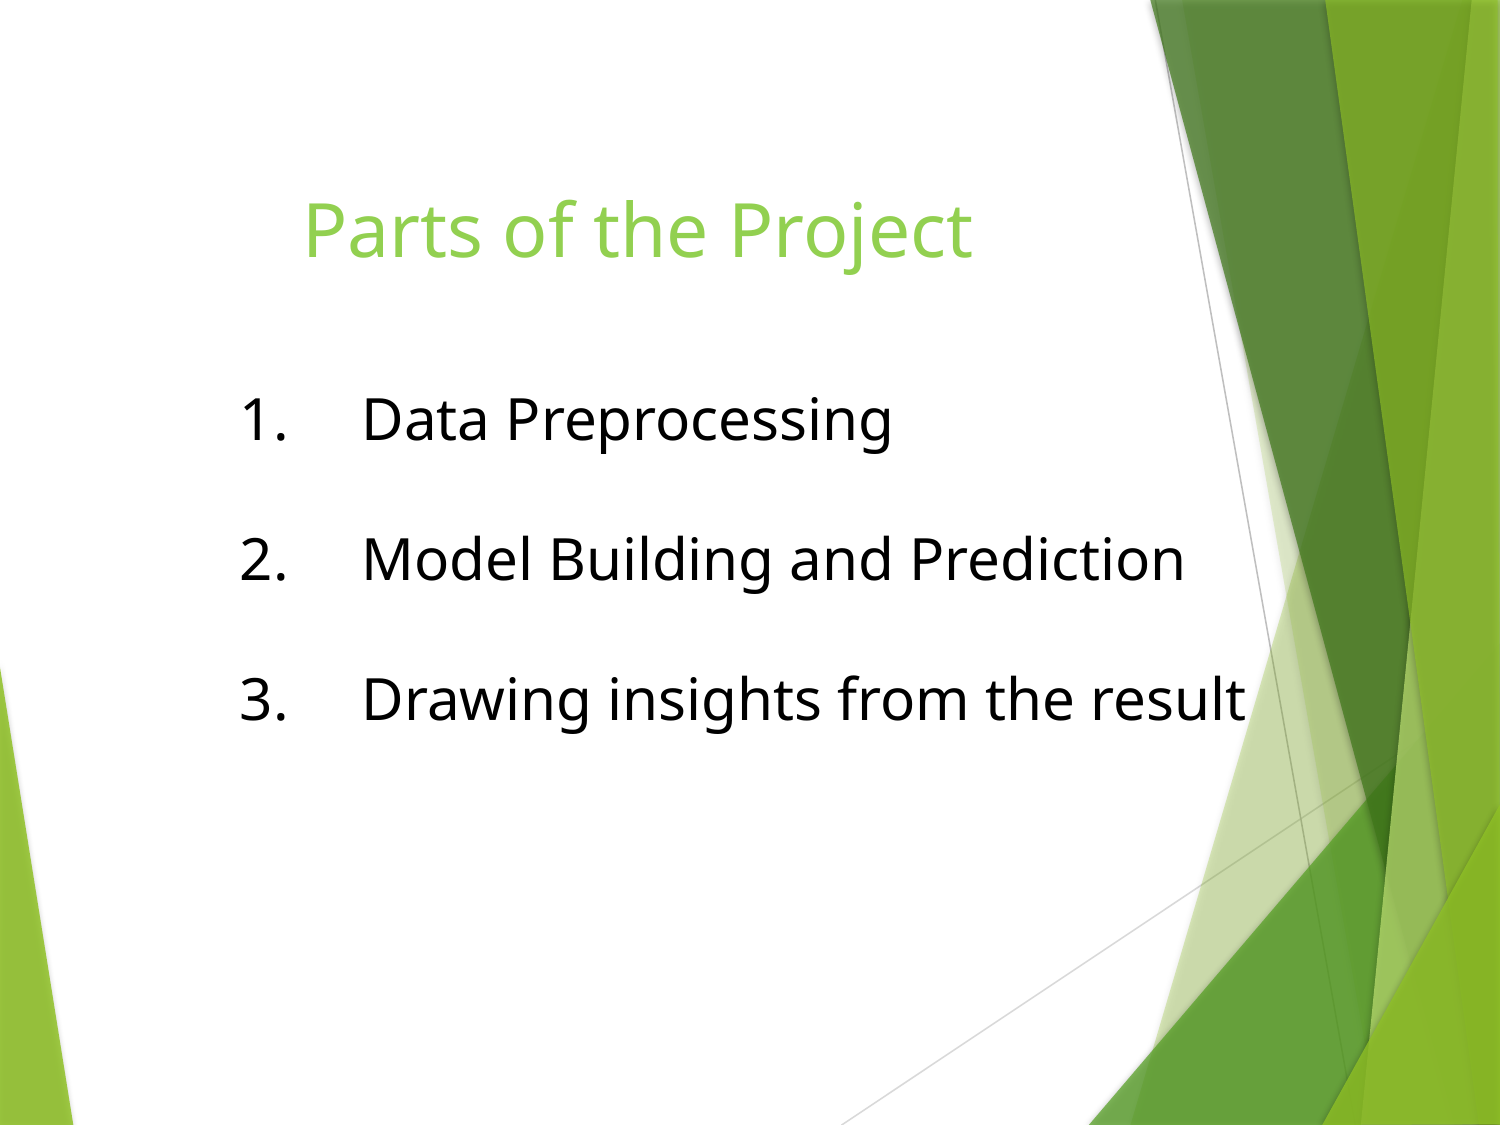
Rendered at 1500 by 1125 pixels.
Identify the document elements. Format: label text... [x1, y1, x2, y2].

text_box Data Preprocessing Model Building and Prediction Drawing insights from the result [224, 375, 1275, 740]
text_box Parts of the Project [287, 174, 1338, 280]
